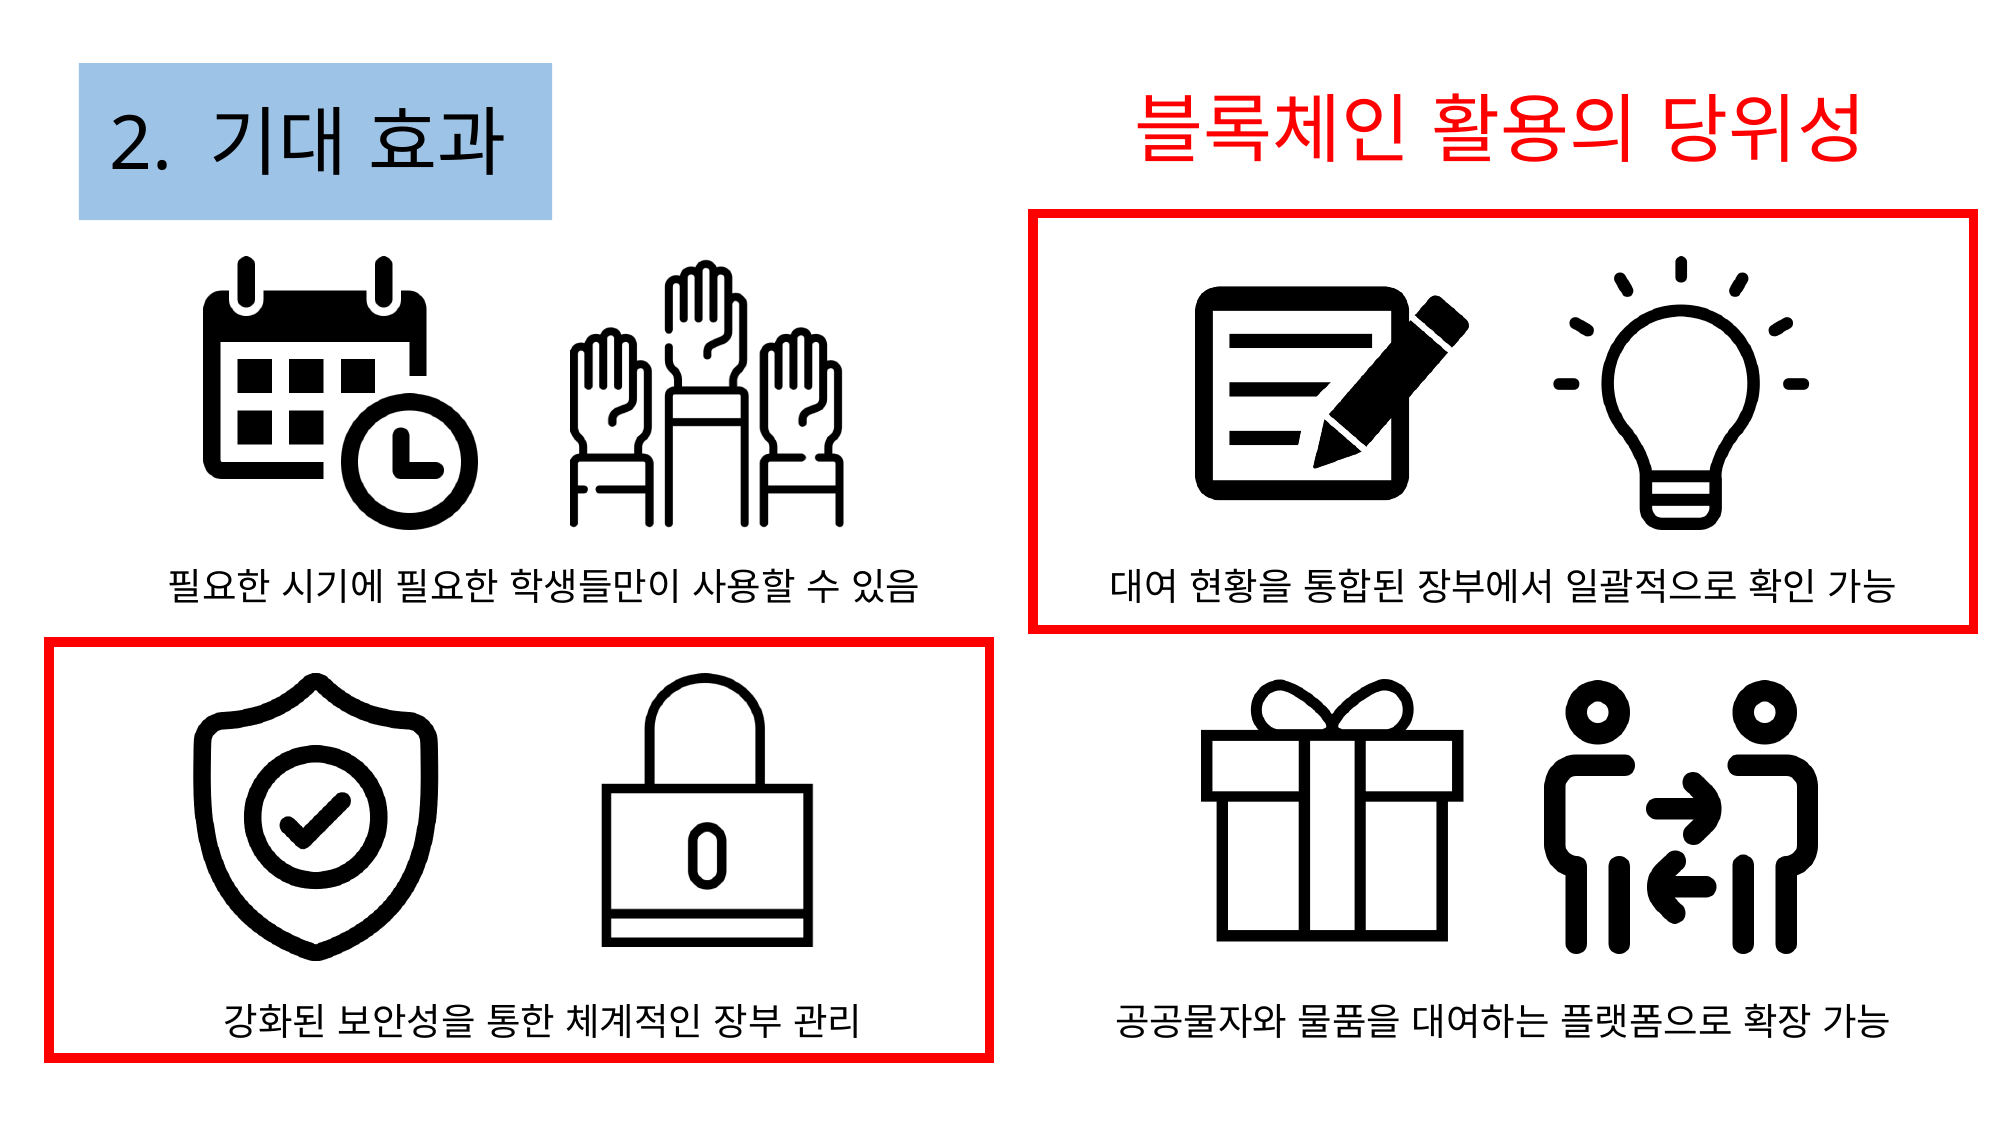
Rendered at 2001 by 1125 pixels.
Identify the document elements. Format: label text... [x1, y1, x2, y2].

picture [1544, 256, 1818, 530]
picture [1195, 256, 1469, 530]
text_box 필요한 시기에 필요한 학생들만이 사용할 수 있음 [153, 555, 936, 616]
text_box 2. 기대 효과 [94, 86, 522, 192]
text_box [1032, 212, 1975, 630]
text_box [48, 641, 991, 1059]
picture [1544, 680, 1818, 954]
picture [203, 256, 478, 530]
text_box [78, 62, 553, 221]
picture [570, 673, 844, 947]
text_box 공공물자와 물품을 대여하는 플랫폼으로 확장 가능 [1100, 990, 1907, 1051]
picture [570, 256, 844, 530]
text_box 블록체인 활용의 당위성 [916, 73, 2000, 179]
picture [171, 673, 459, 961]
picture [1195, 673, 1469, 947]
